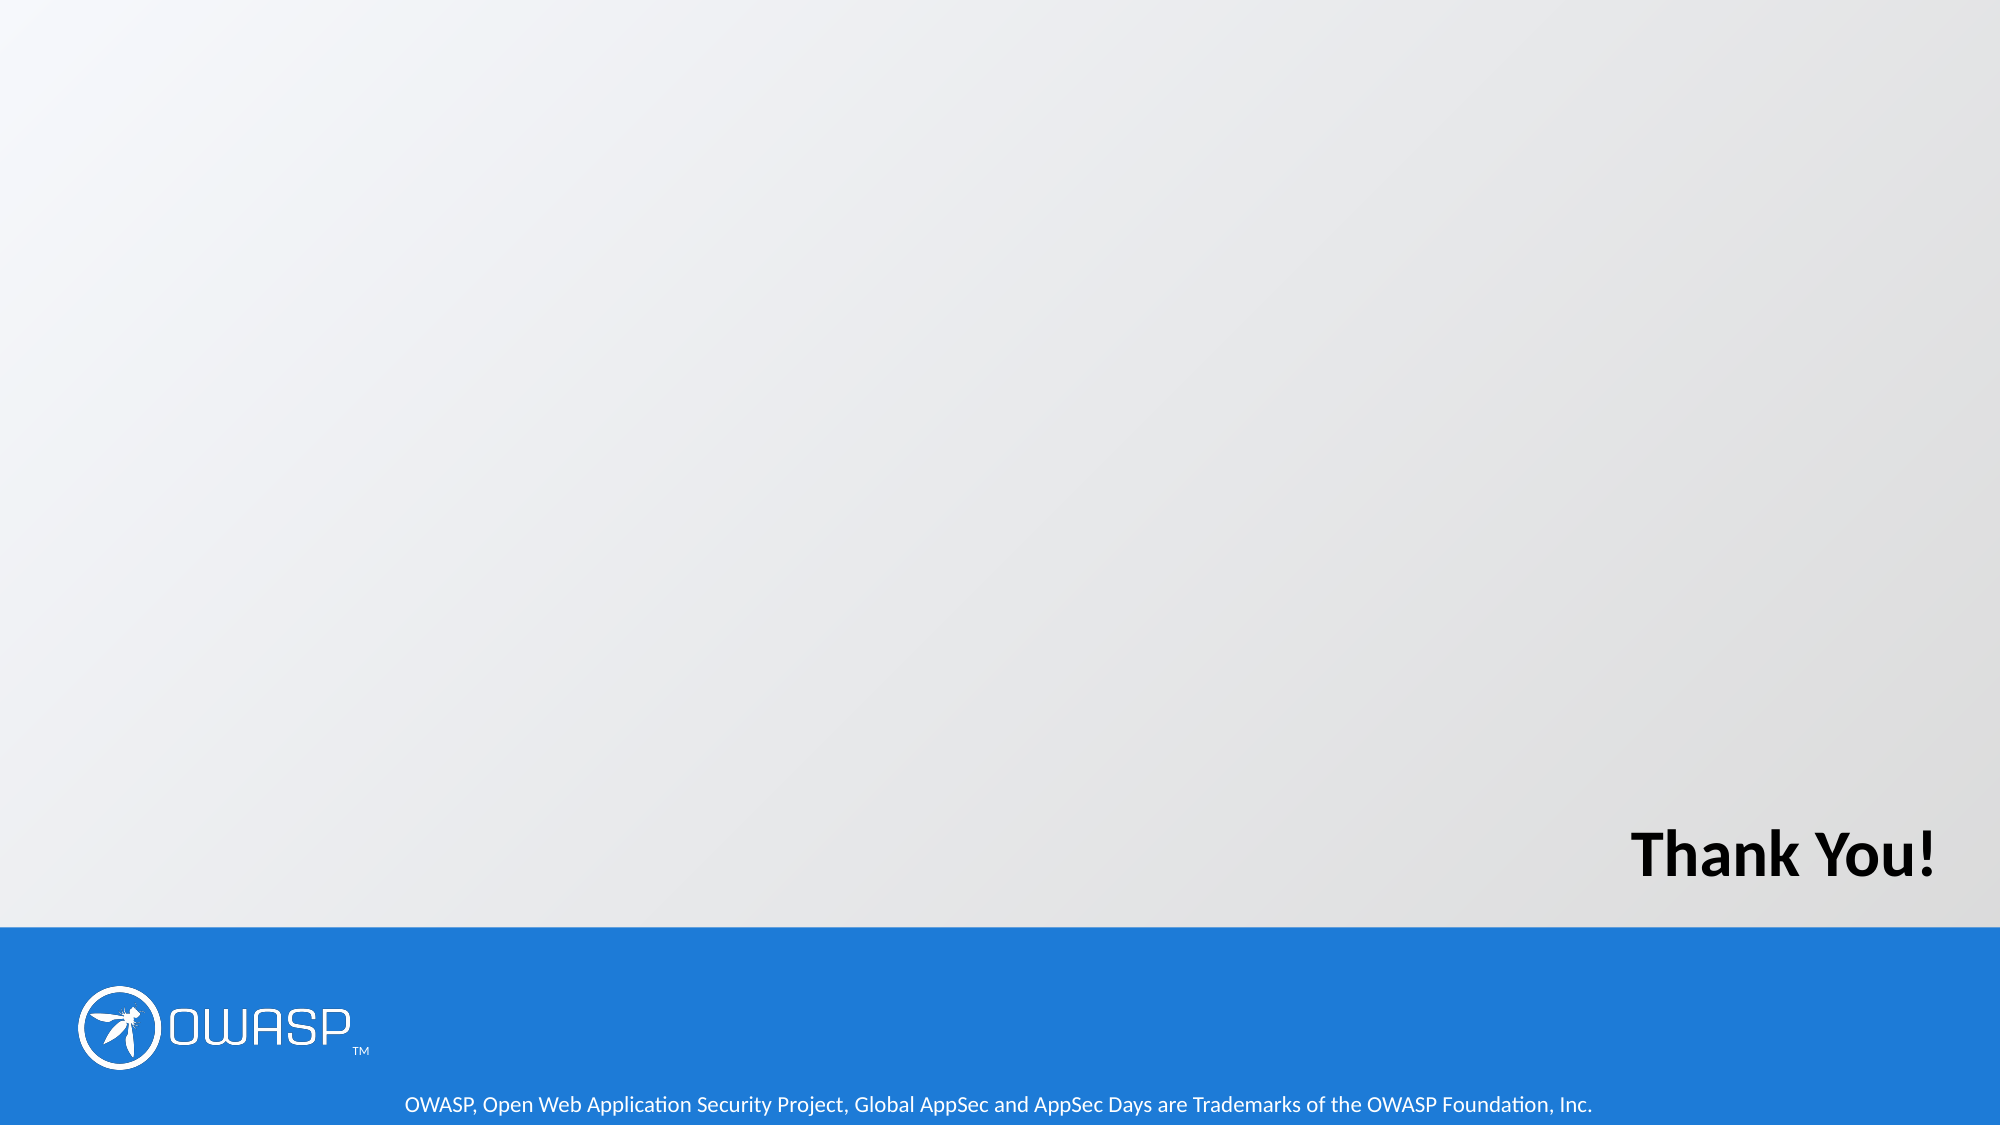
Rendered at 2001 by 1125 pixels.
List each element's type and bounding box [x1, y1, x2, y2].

picture [78, 986, 350, 1070]
